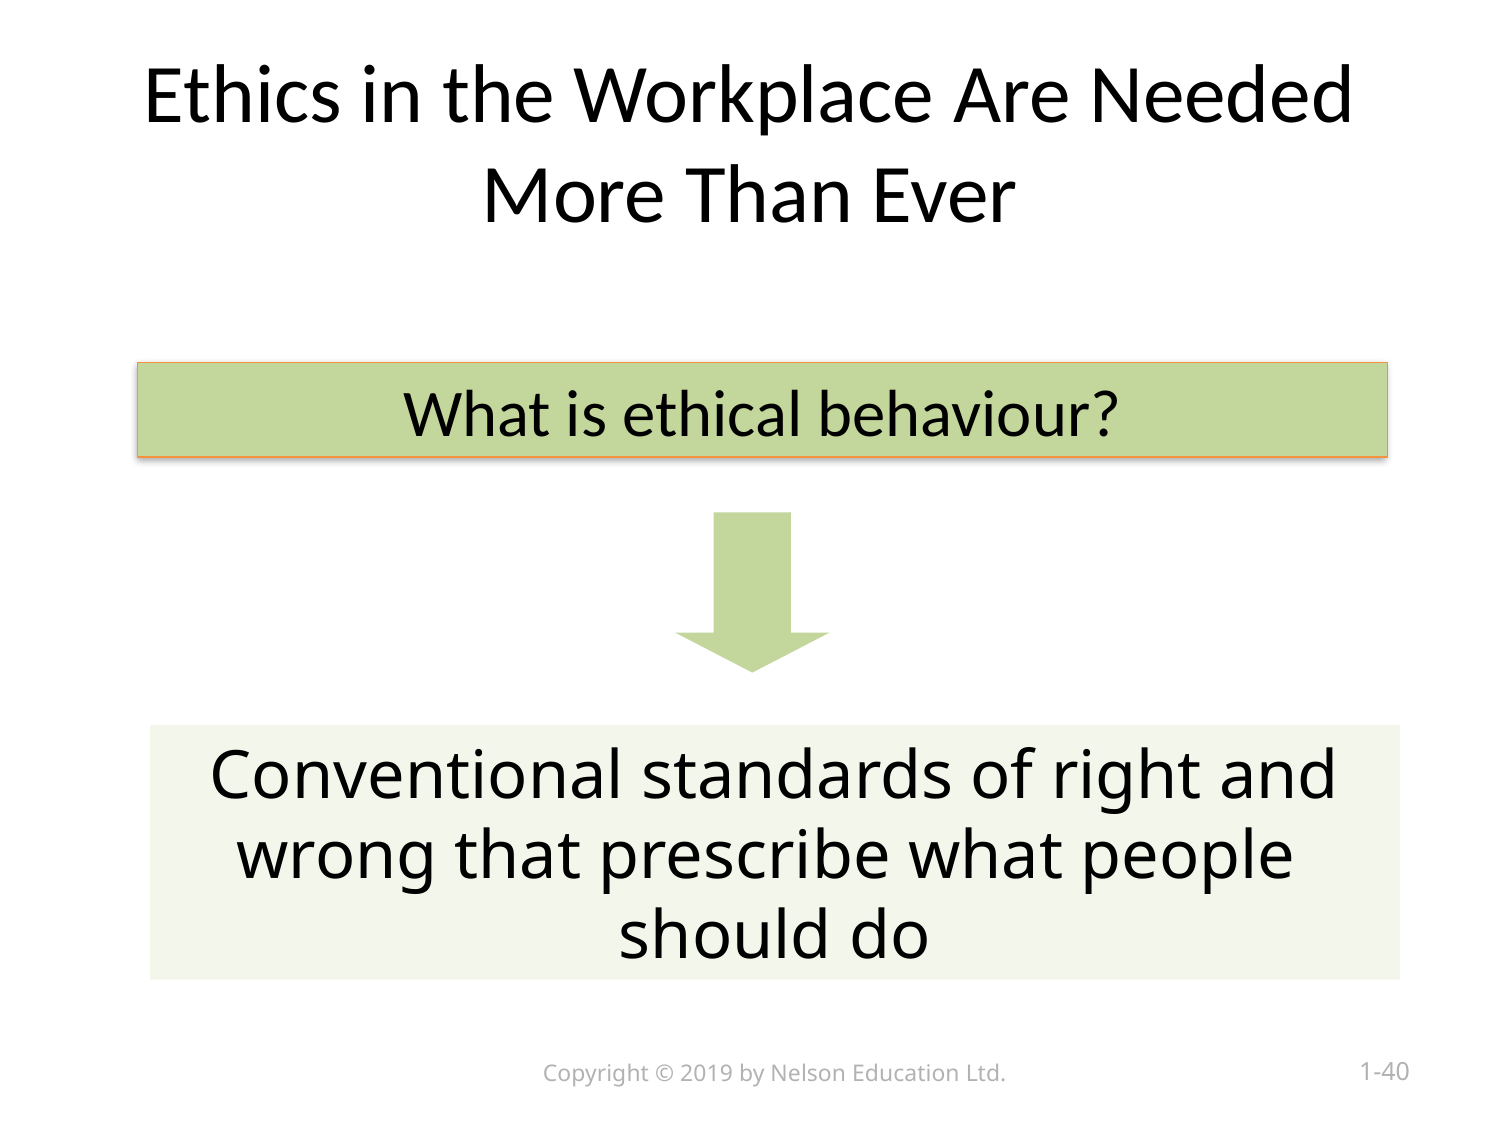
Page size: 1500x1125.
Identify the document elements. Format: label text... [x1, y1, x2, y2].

text_box [675, 512, 830, 673]
text_box What is ethical behaviour? [137, 362, 1388, 458]
footer Copyright © 2019 by Nelson Education Ltd. [512, 1042, 1038, 1103]
slide_number 1-40 [1074, 1042, 1425, 1103]
text_box Conventional standards of right and wrong that prescribe what people should do [150, 724, 1400, 980]
title Ethics in the Workplace Are Needed More Than Ever [75, 45, 1425, 233]
